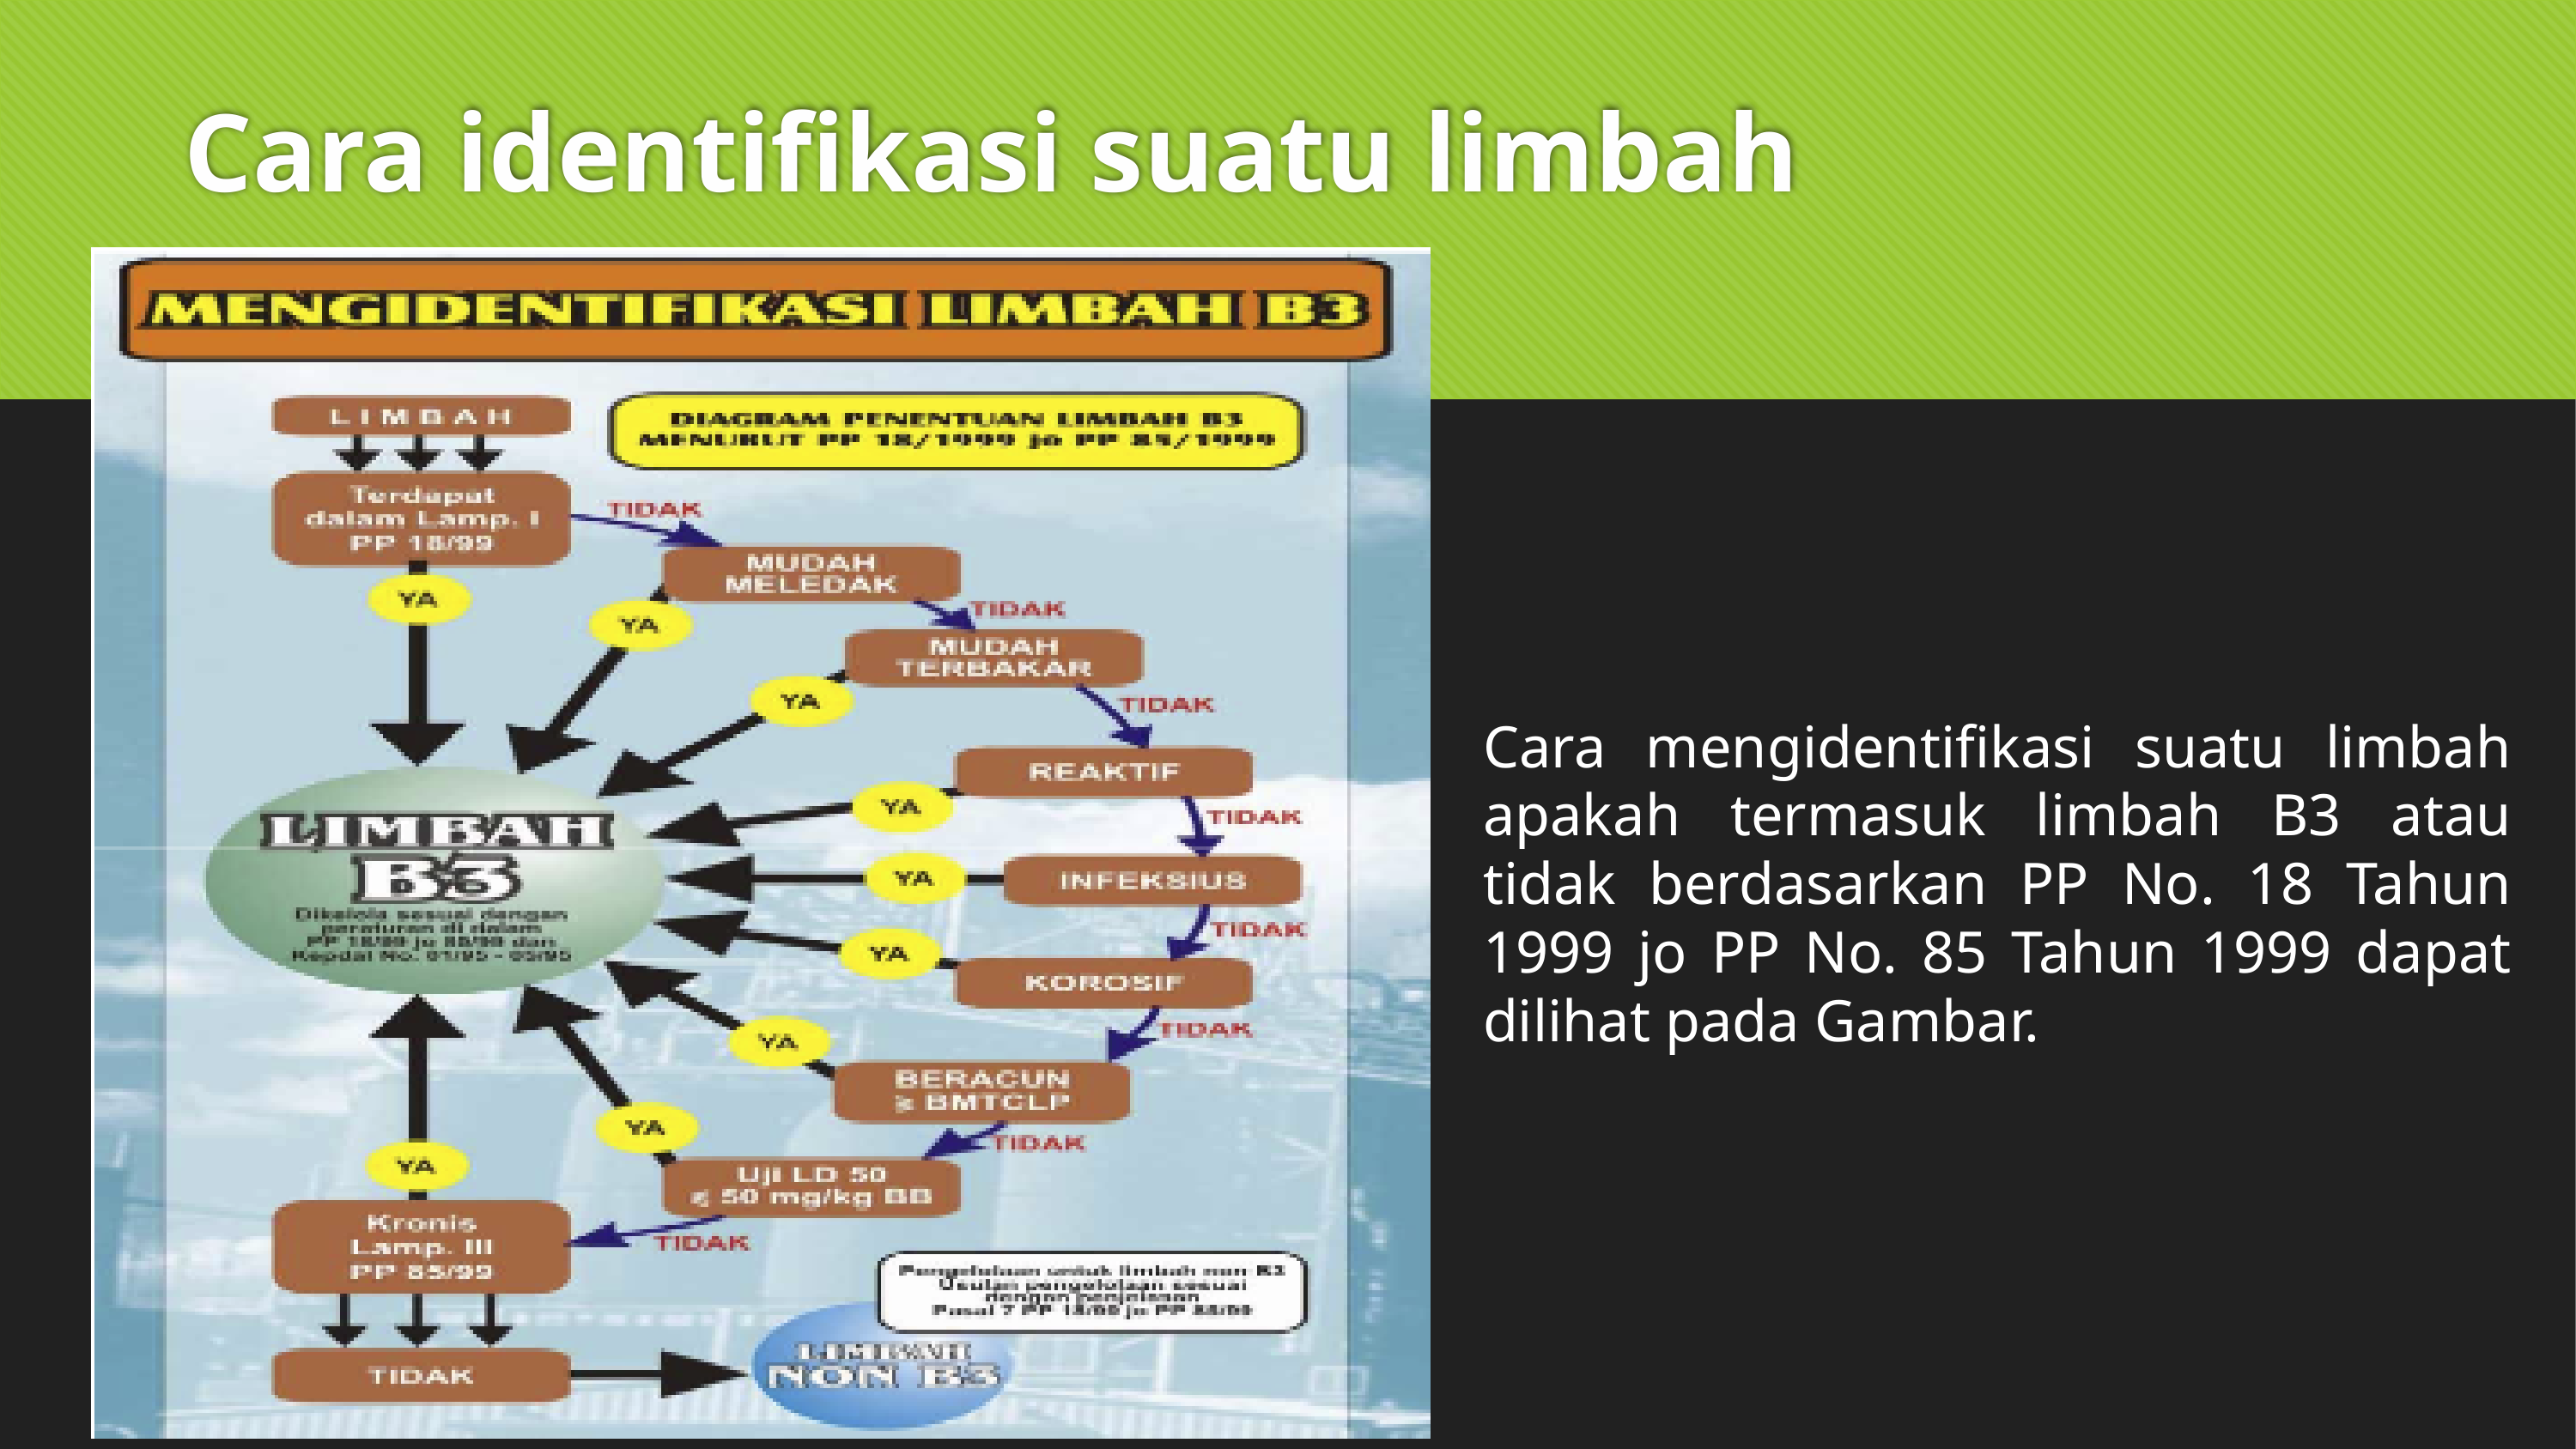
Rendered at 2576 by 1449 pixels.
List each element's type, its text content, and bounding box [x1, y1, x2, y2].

picture [90, 247, 1431, 1439]
title Cara identifikasi suatu limbah [171, 14, 2405, 220]
text_box Cara mengidentifikasi suatu limbah apakah termasuk limbah B3 atau tidak berdasarkan PP No. 18 Tahun 1999 jo PP No. 85 Tahun 1999 dapat dilihat pada Gambar. [1470, 704, 2525, 1060]
